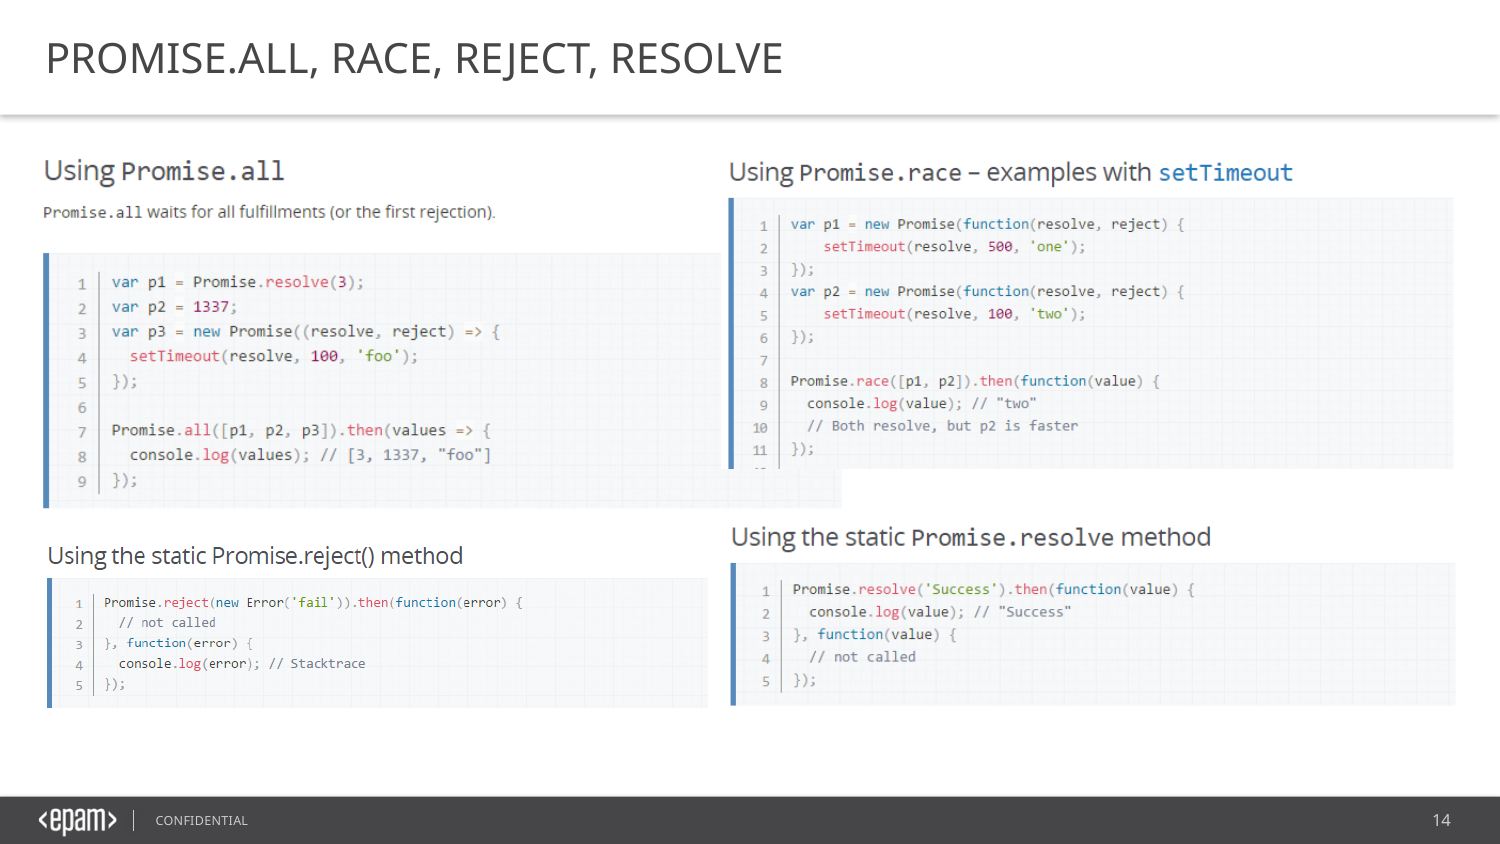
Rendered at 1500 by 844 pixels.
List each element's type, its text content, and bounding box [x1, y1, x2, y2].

picture [35, 538, 715, 711]
picture [721, 519, 1463, 712]
picture [38, 808, 117, 837]
picture [35, 151, 1461, 513]
list PROMISE.ALL, RACE, REJECT, RESOLVE [0, 0, 1500, 115]
